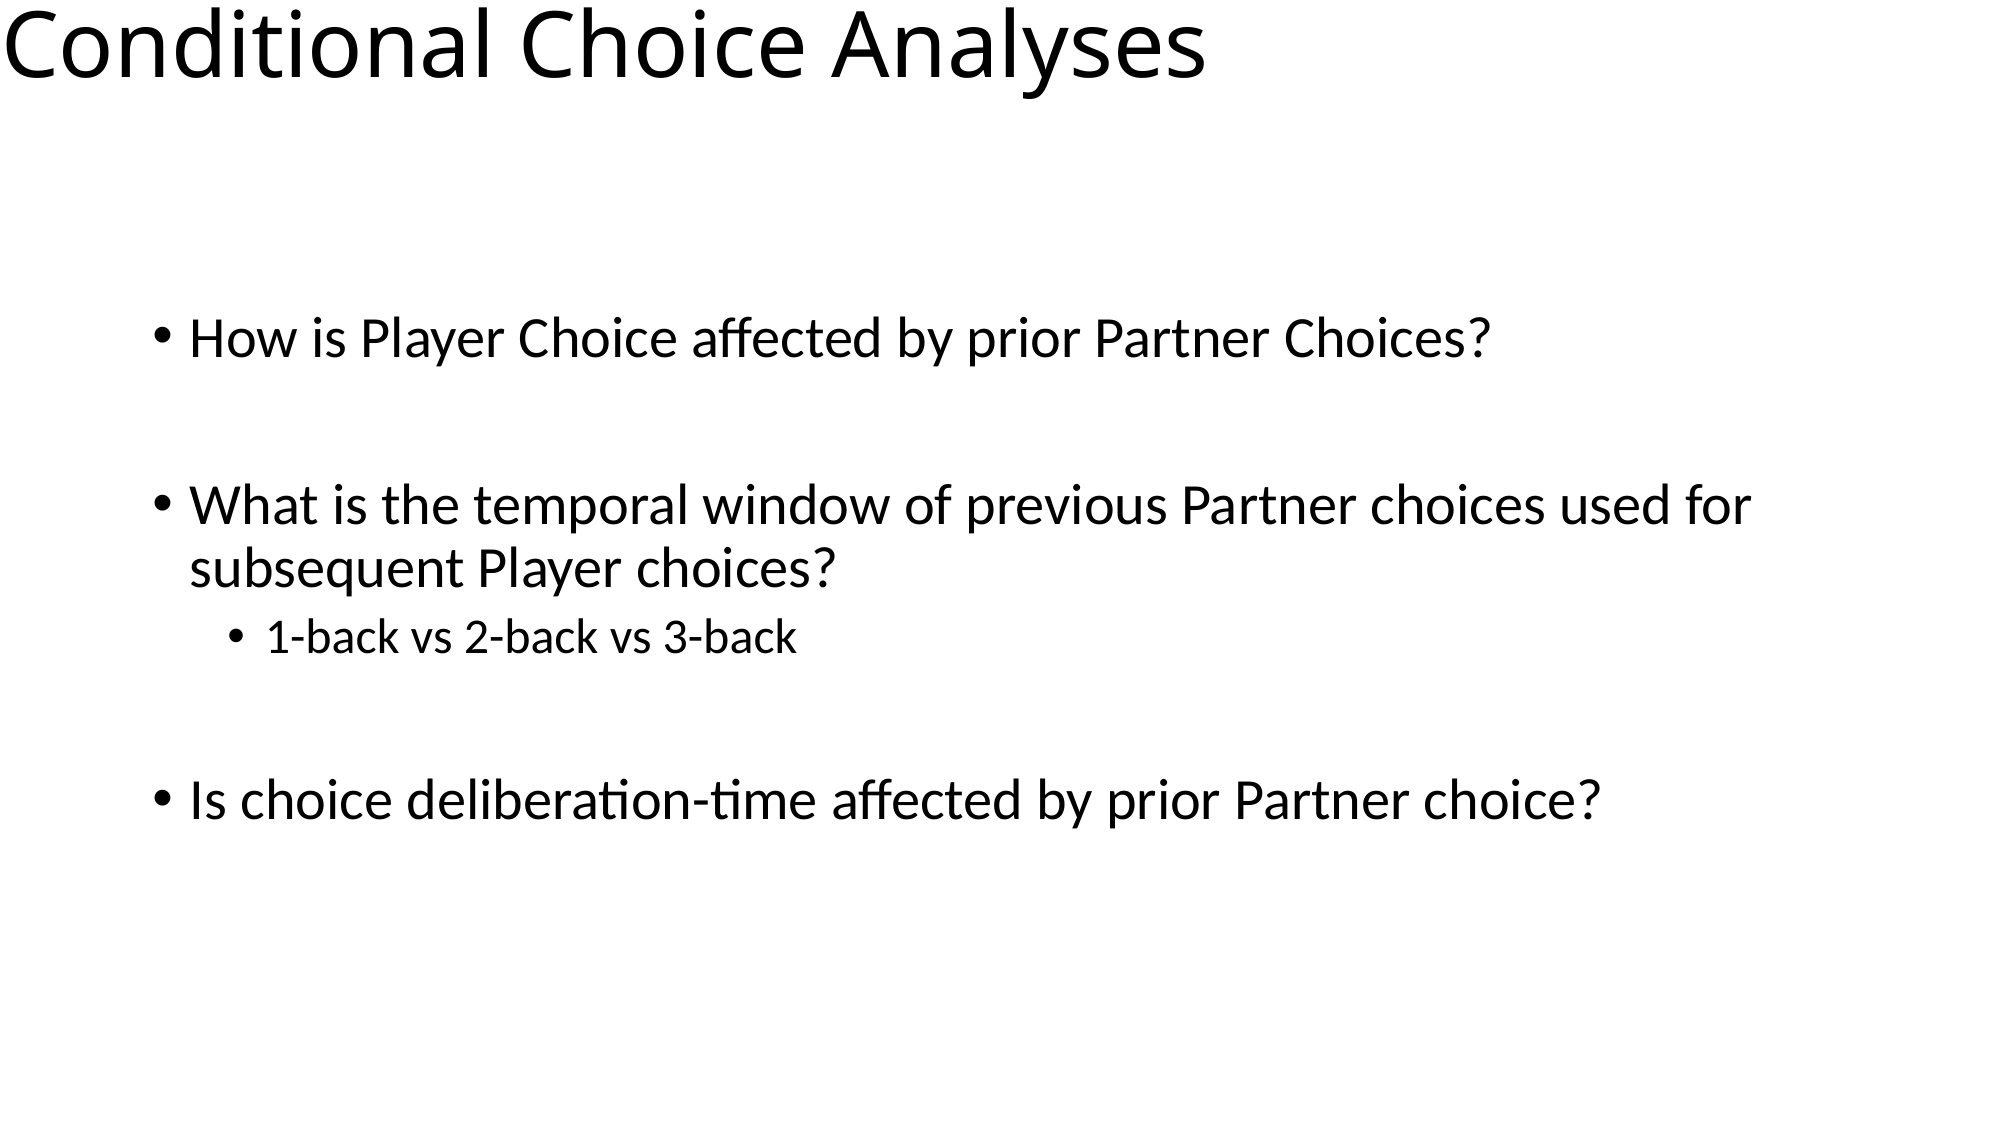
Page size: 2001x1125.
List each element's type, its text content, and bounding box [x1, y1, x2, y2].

list How is Player Choice affected by prior Partner Choices? What is the temporal window of previous Partner choices used for subsequent Player choices? 1-back vs 2-back vs 3-back Is choice deliberation-time affected by prior Partner choice? [137, 299, 1863, 1014]
title Conditional Choice Analyses [0, 0, 1711, 157]
